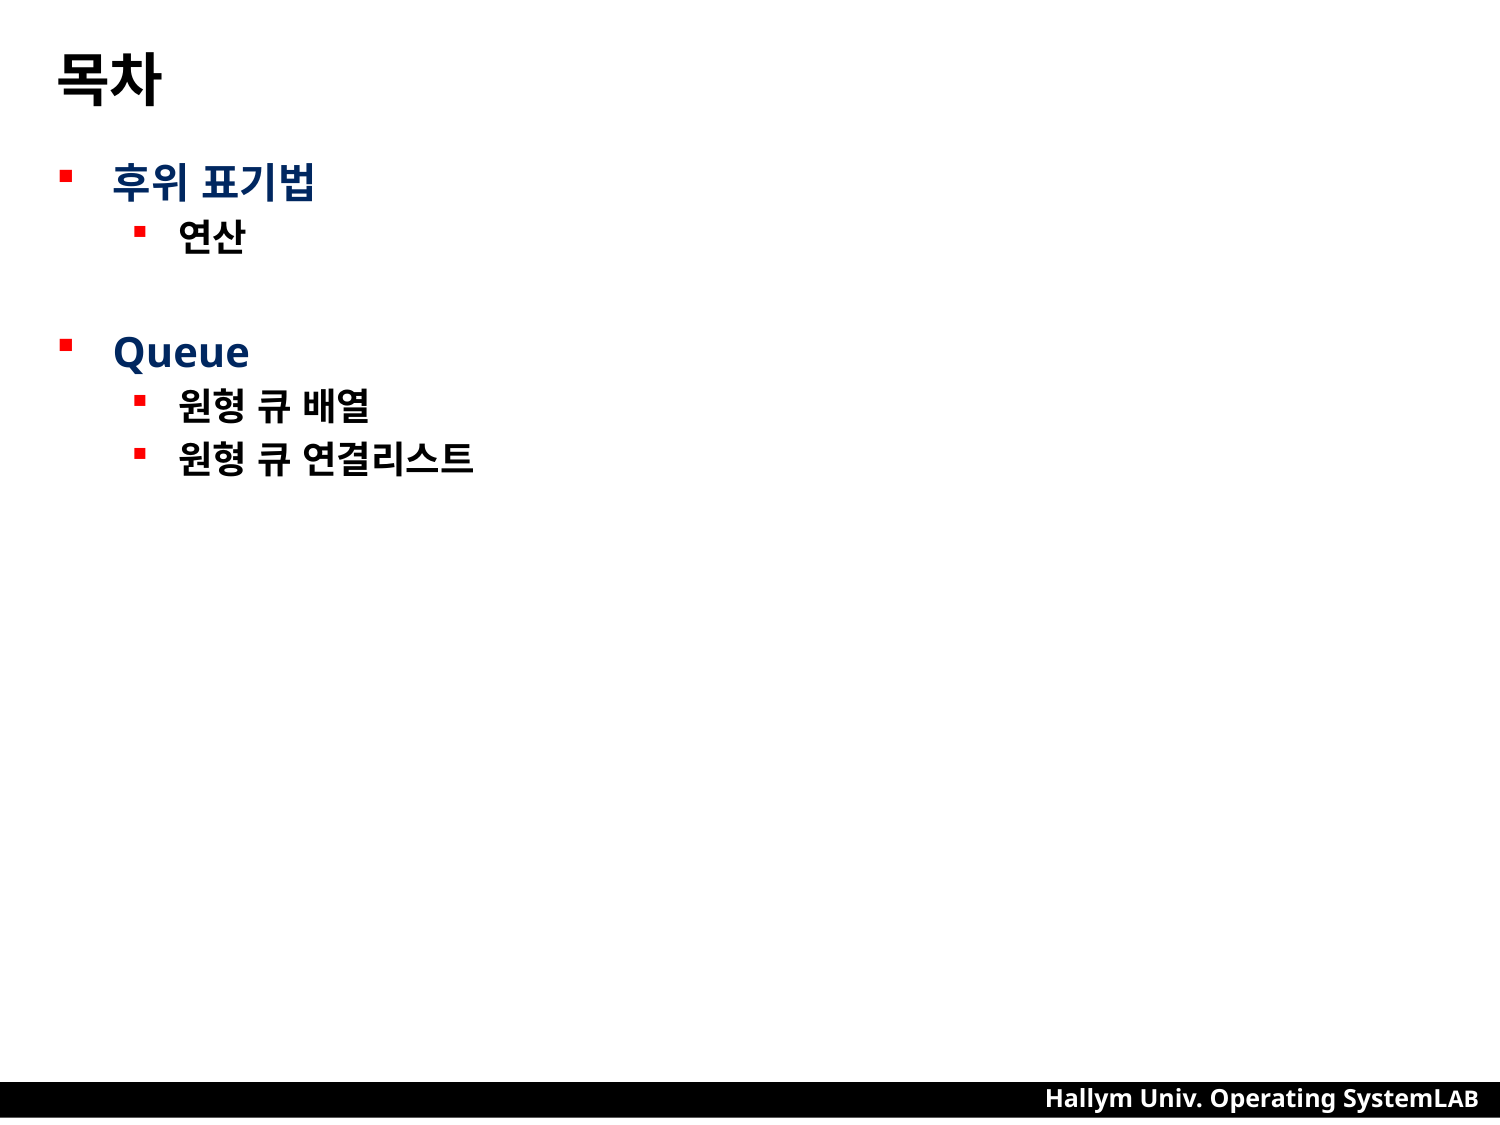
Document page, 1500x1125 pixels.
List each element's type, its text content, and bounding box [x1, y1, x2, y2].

list 후위 표기법 연산 Queue 원형 큐 배열 원형 큐 연결리스트 [40, 148, 1460, 1035]
title 목차 [40, 18, 1460, 138]
